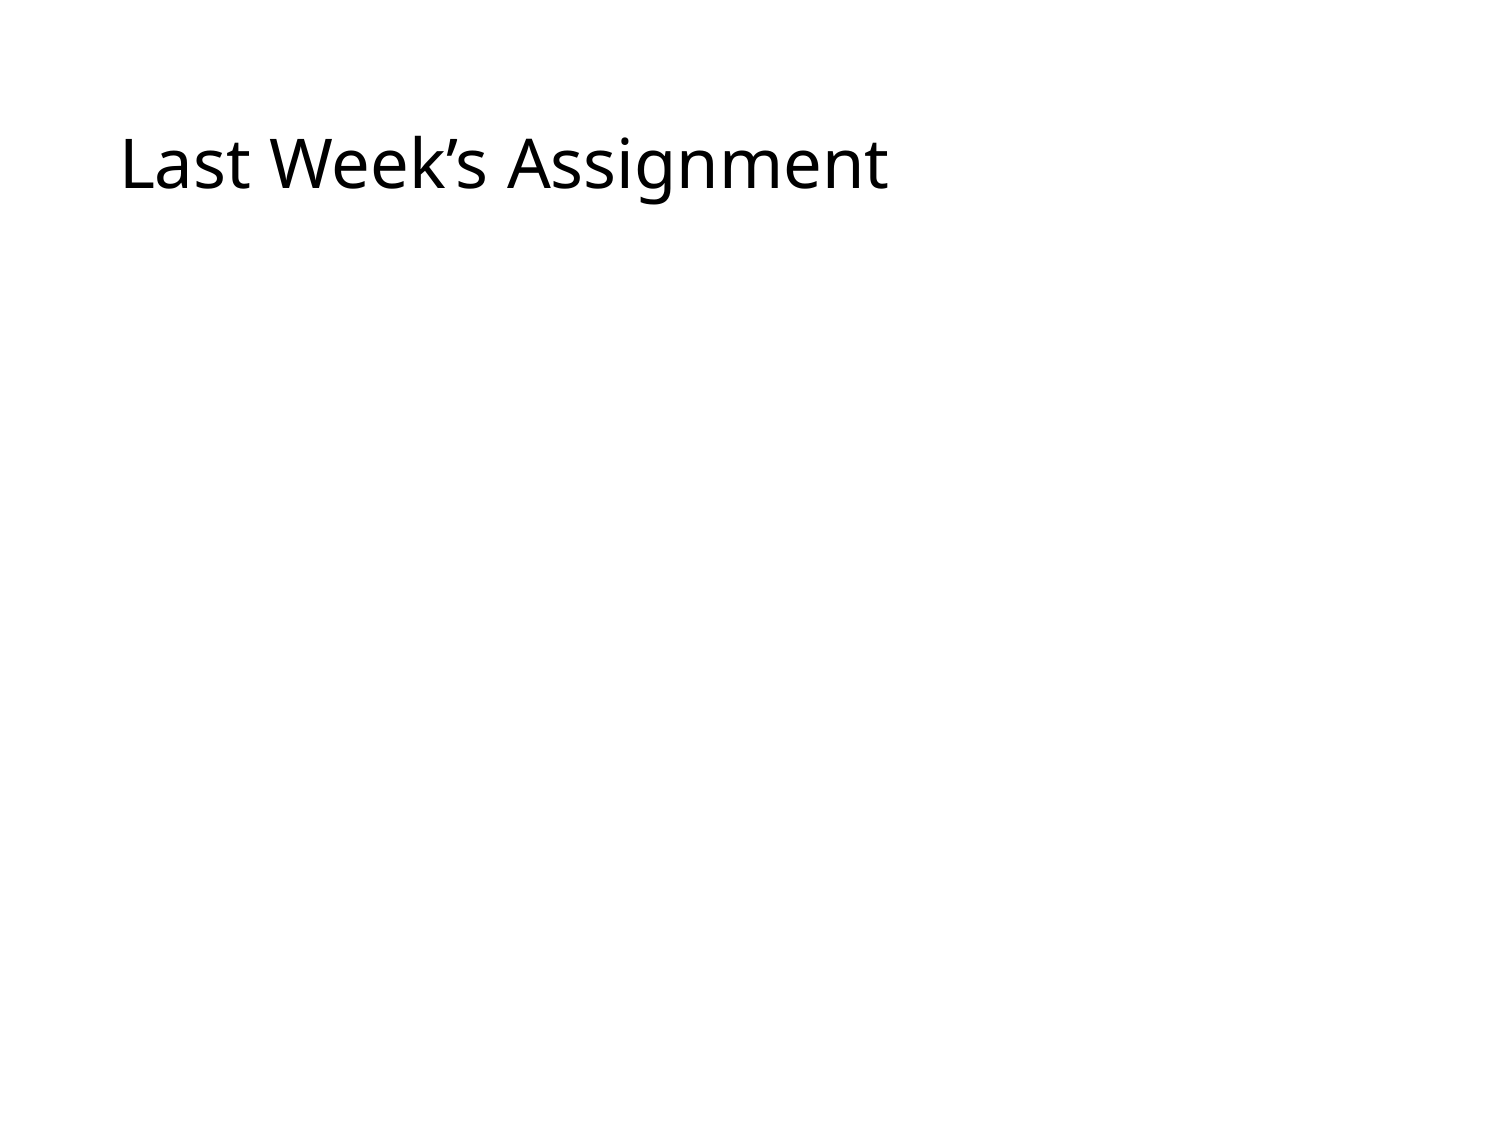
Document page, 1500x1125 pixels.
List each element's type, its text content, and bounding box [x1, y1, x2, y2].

title Last Week’s Assignment [104, 87, 1378, 247]
